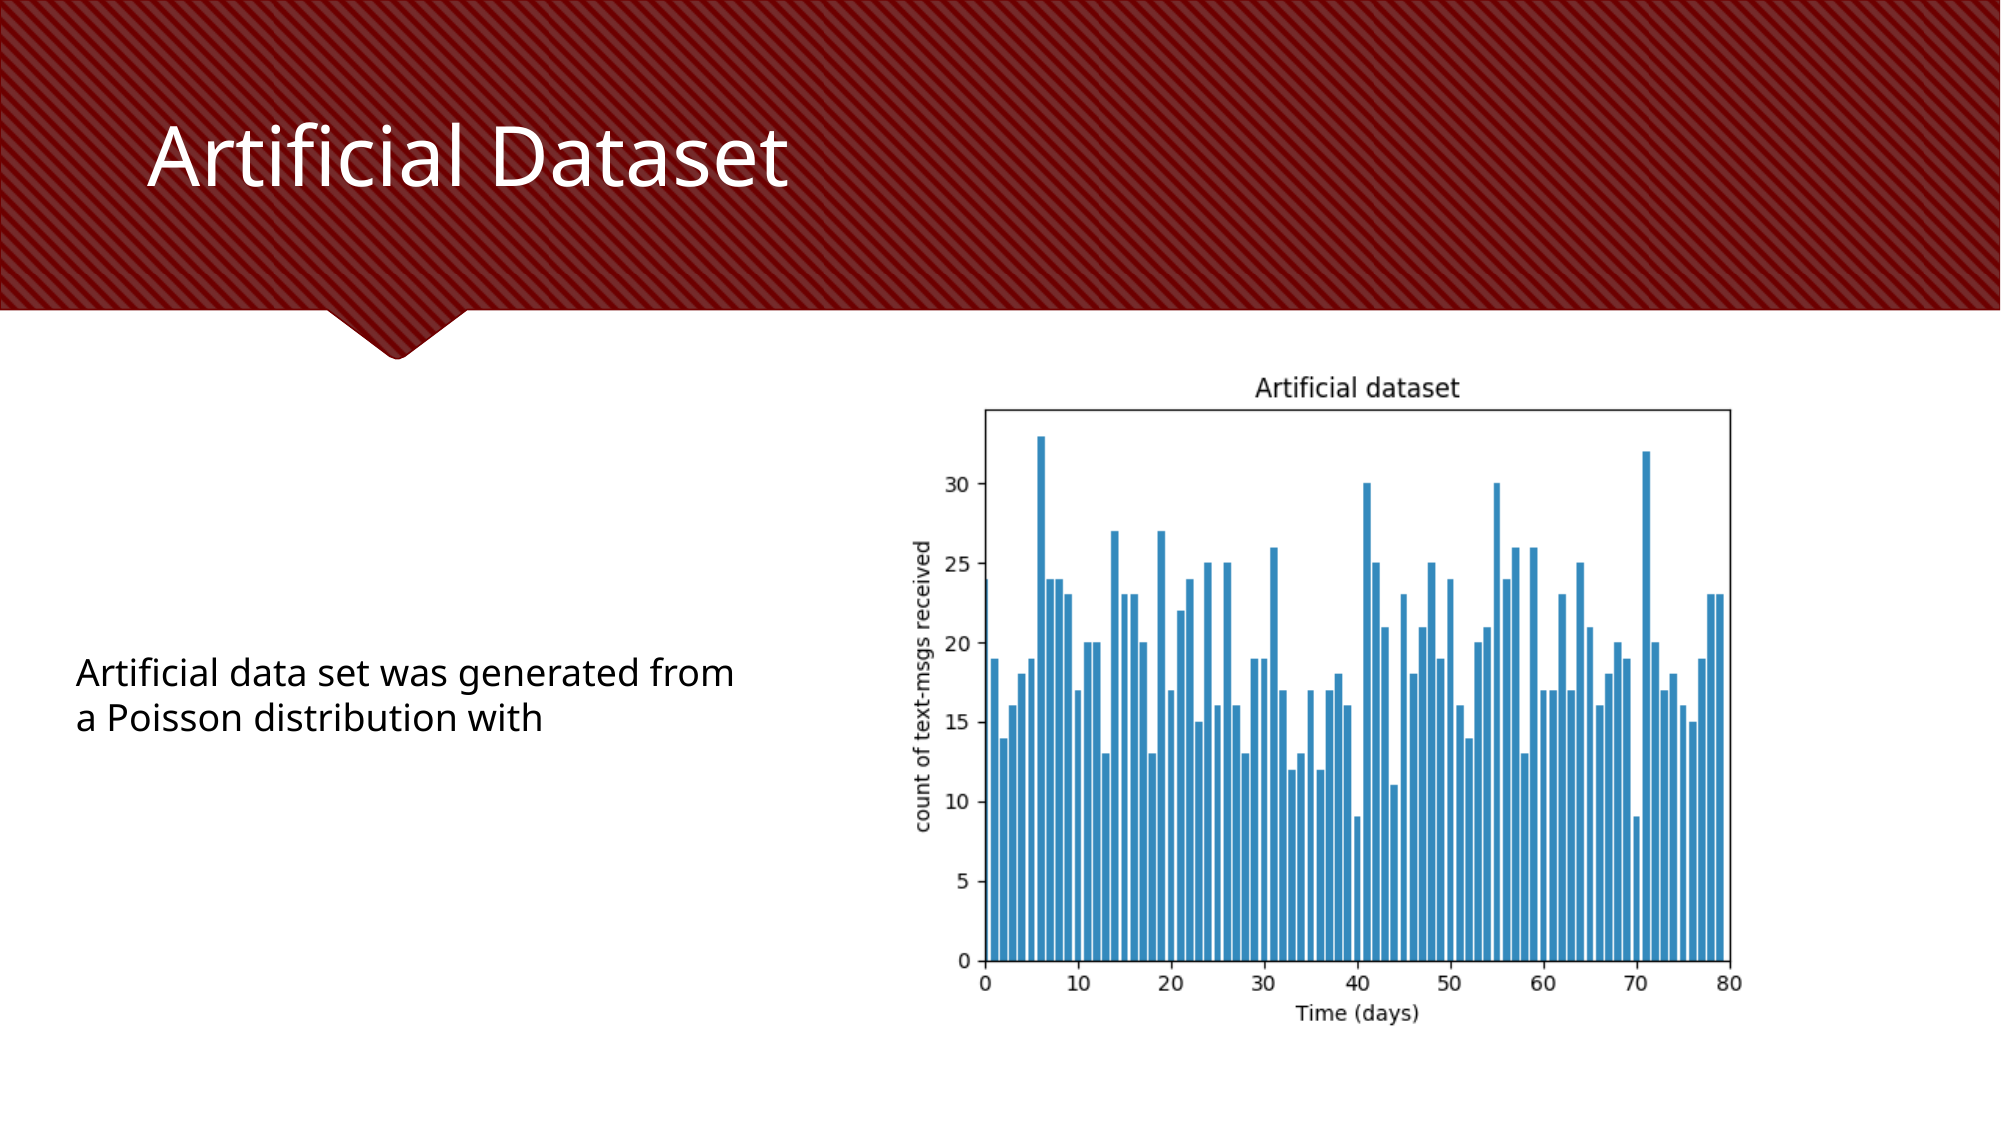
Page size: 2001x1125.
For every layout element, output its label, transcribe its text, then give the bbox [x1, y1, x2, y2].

picture [865, 324, 1826, 1040]
title Artificial Dataset [132, 73, 1868, 233]
